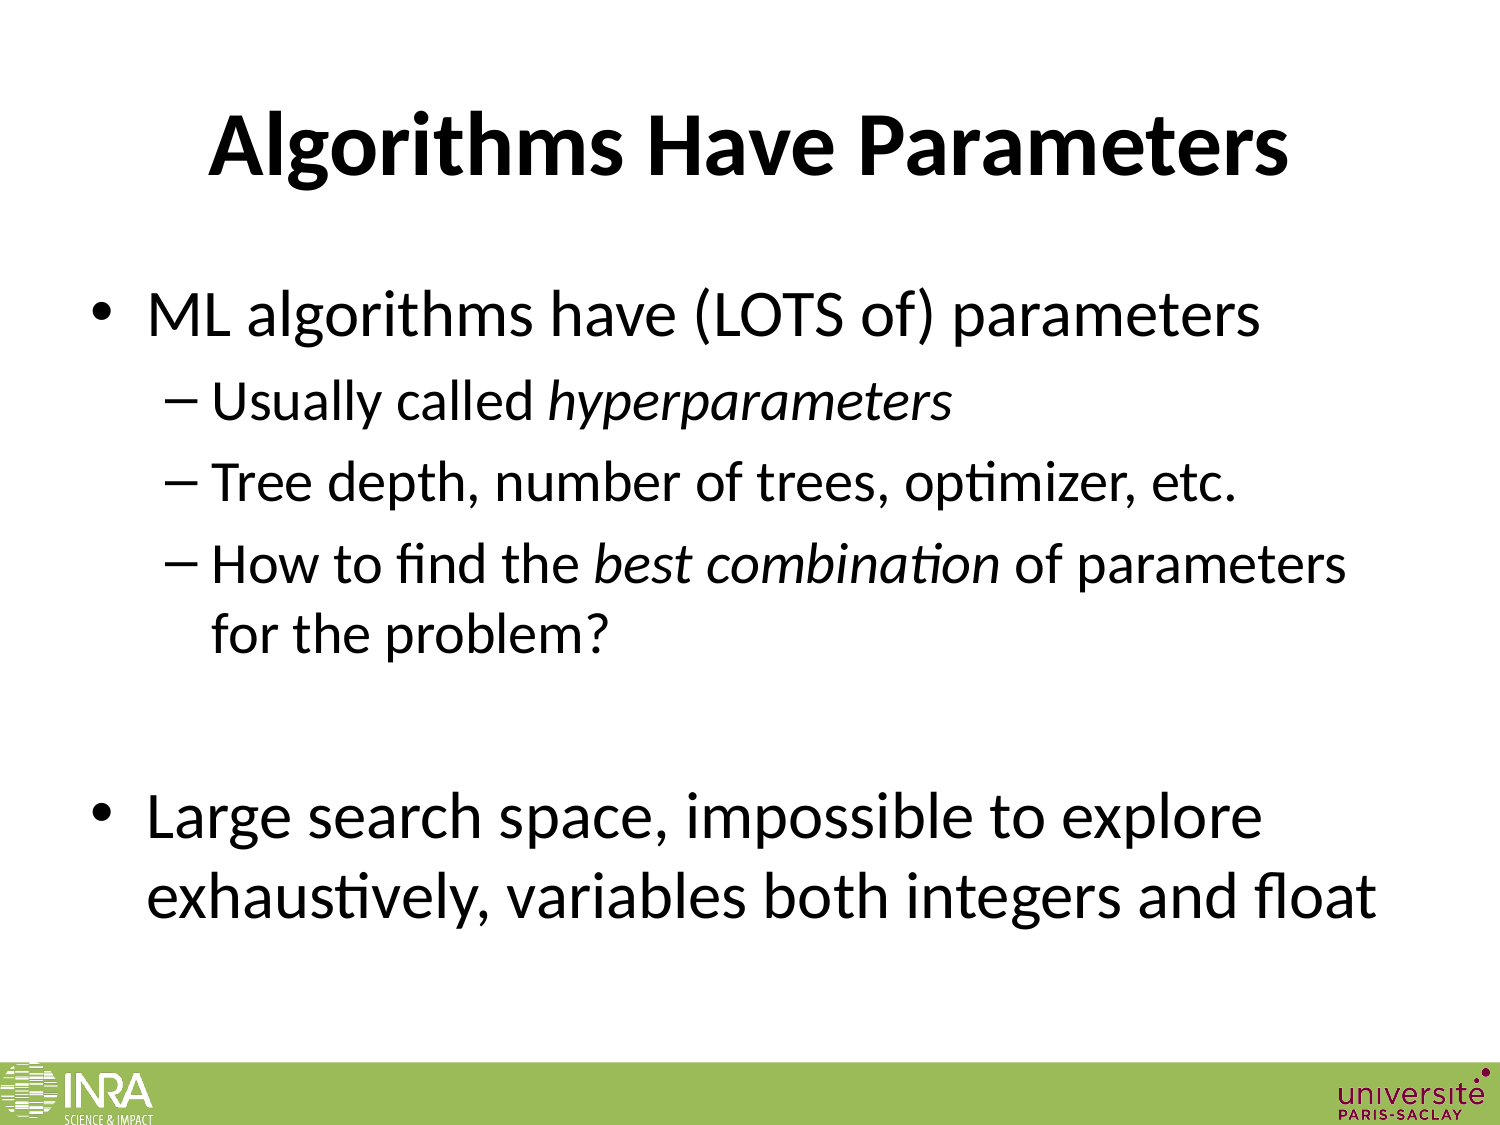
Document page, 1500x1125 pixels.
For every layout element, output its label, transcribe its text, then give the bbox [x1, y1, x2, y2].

title Algorithms Have Parameters [75, 45, 1425, 233]
picture [1339, 1068, 1490, 1120]
picture [0, 1062, 153, 1125]
list ML algorithms have (LOTS of) parameters Usually called hyperparameters Tree depth, number of trees, optimizer, etc. How to find the best combination of parameters for the problem? Large search space, impossible to explore exhaustively, variables both integers and float [75, 262, 1425, 1005]
